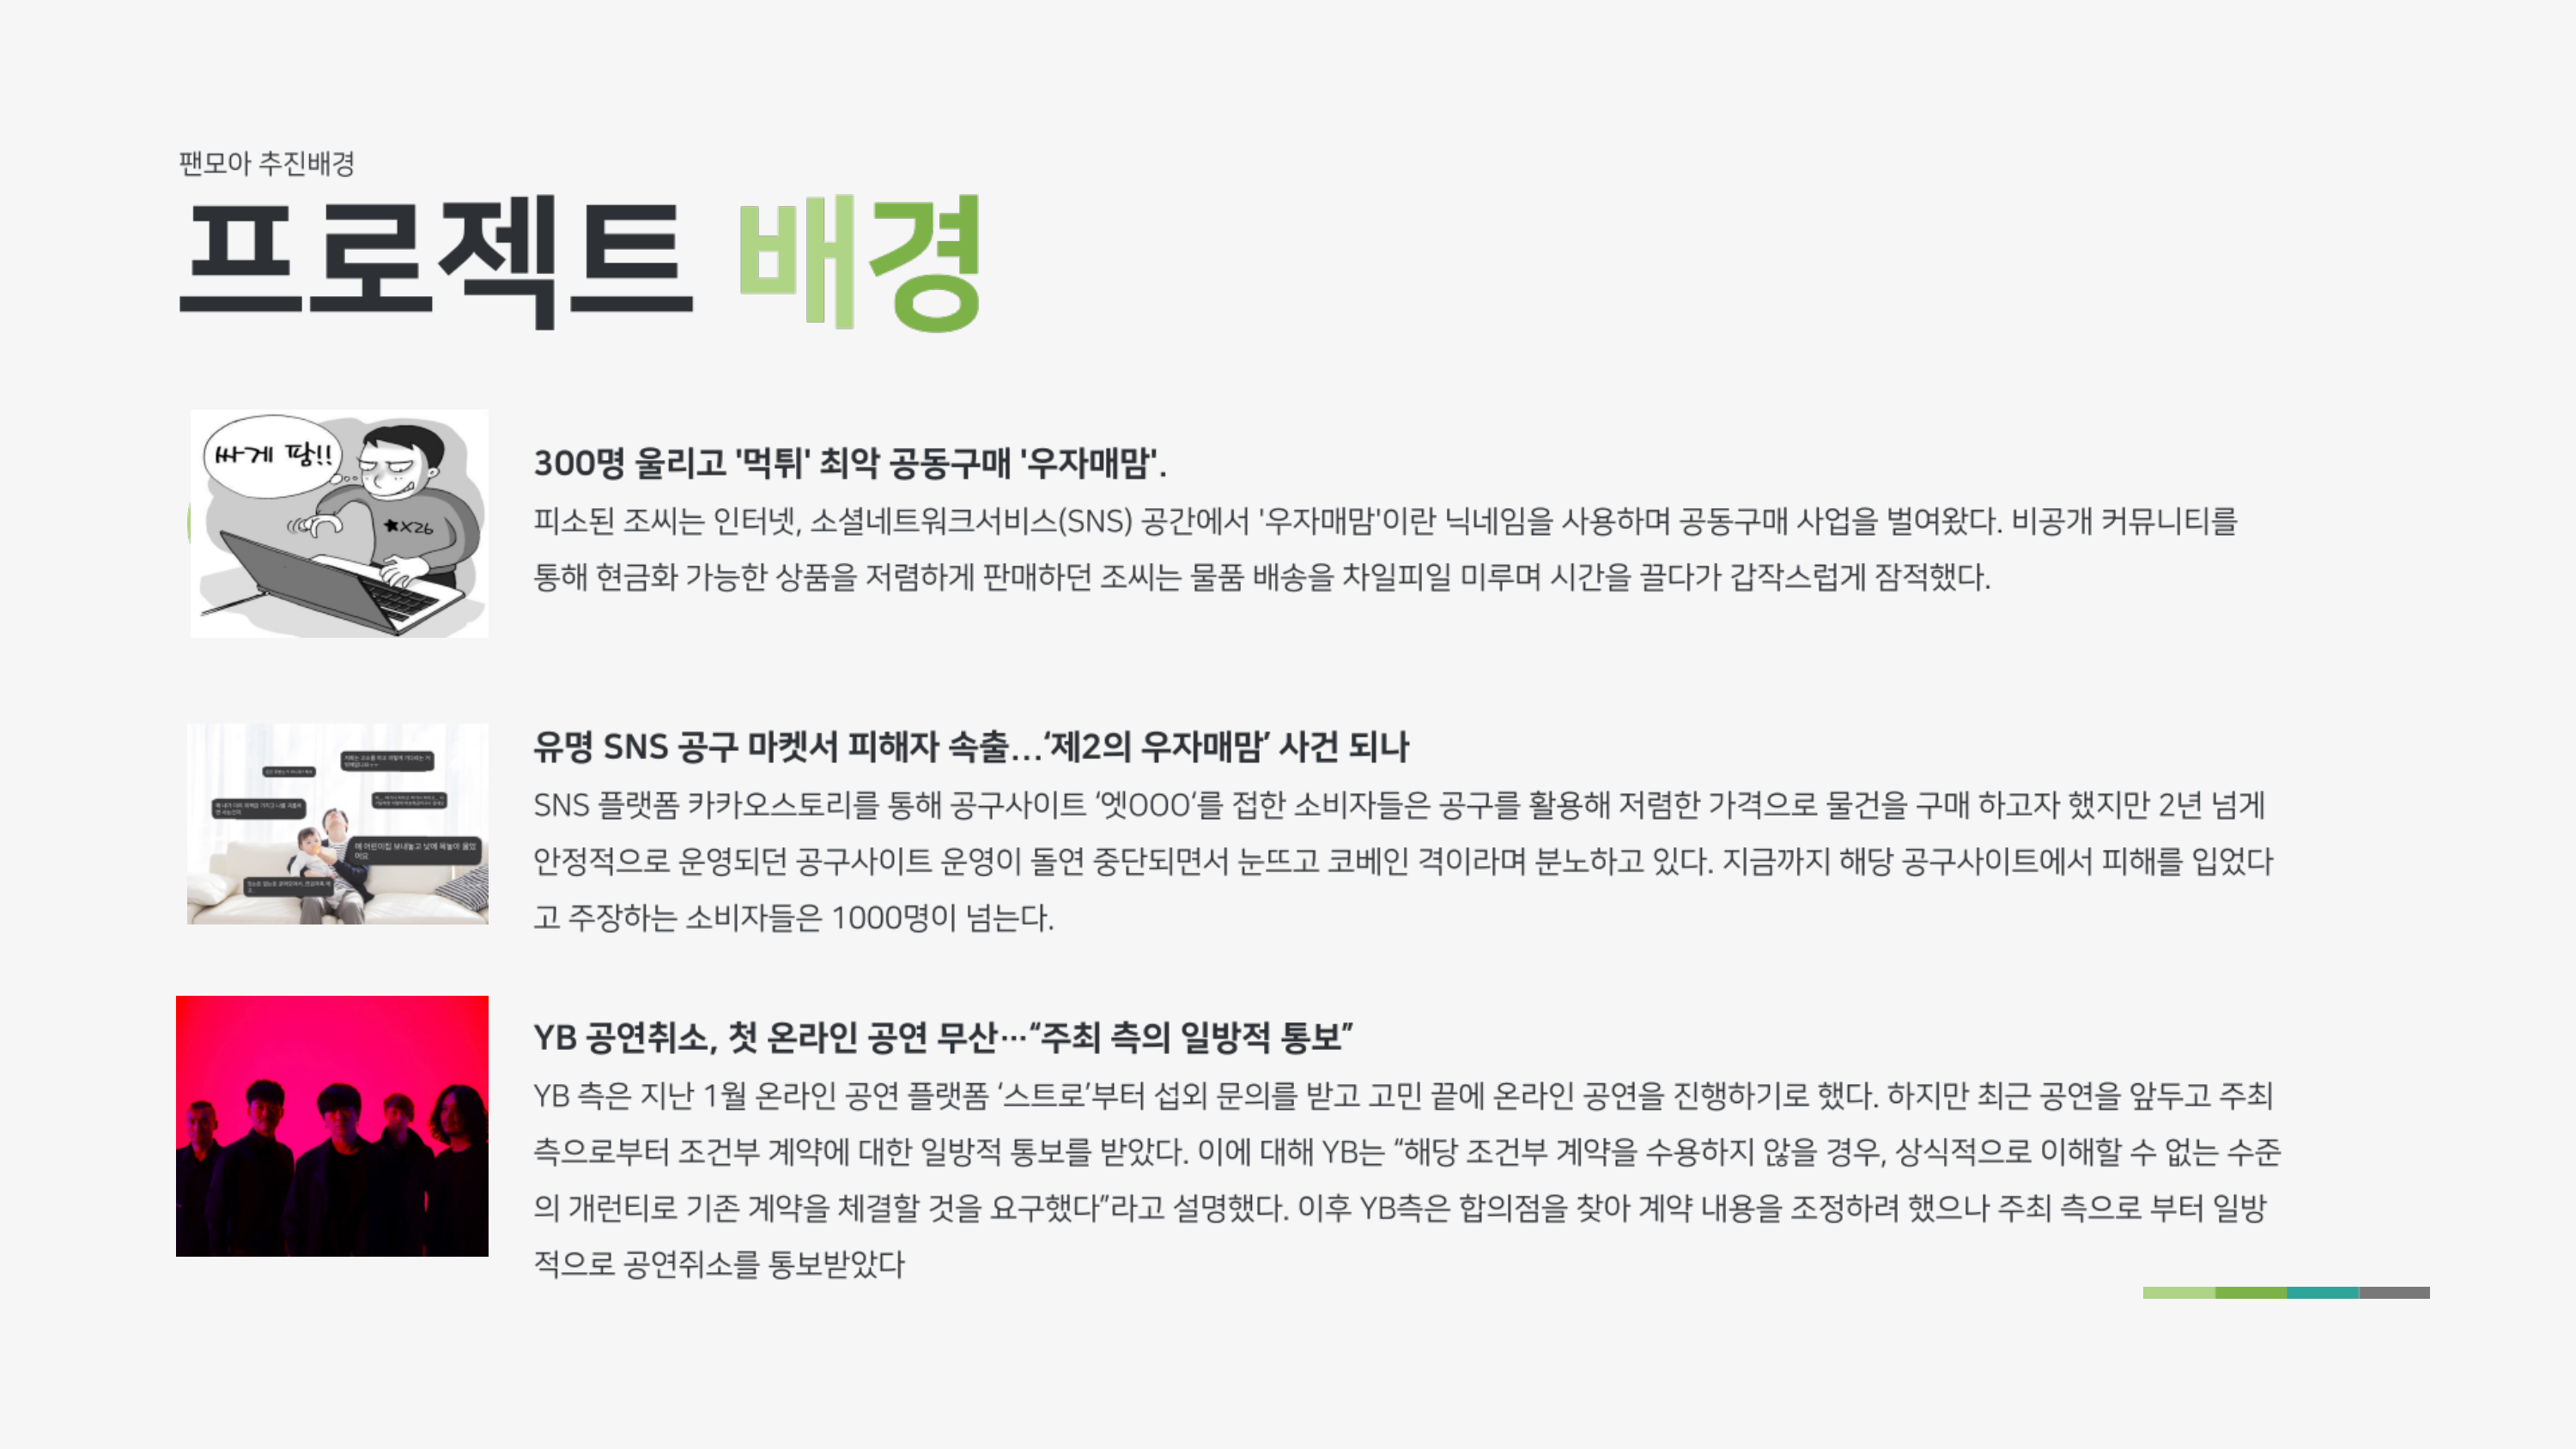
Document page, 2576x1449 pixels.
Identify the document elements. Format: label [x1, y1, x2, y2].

text_box [190, 409, 489, 639]
text_box [2143, 1286, 2430, 1300]
text_box [187, 724, 489, 925]
picture [528, 1009, 2299, 1309]
text_box [176, 995, 489, 1257]
picture [528, 435, 2254, 622]
picture [528, 718, 2290, 962]
picture [155, 142, 1065, 402]
